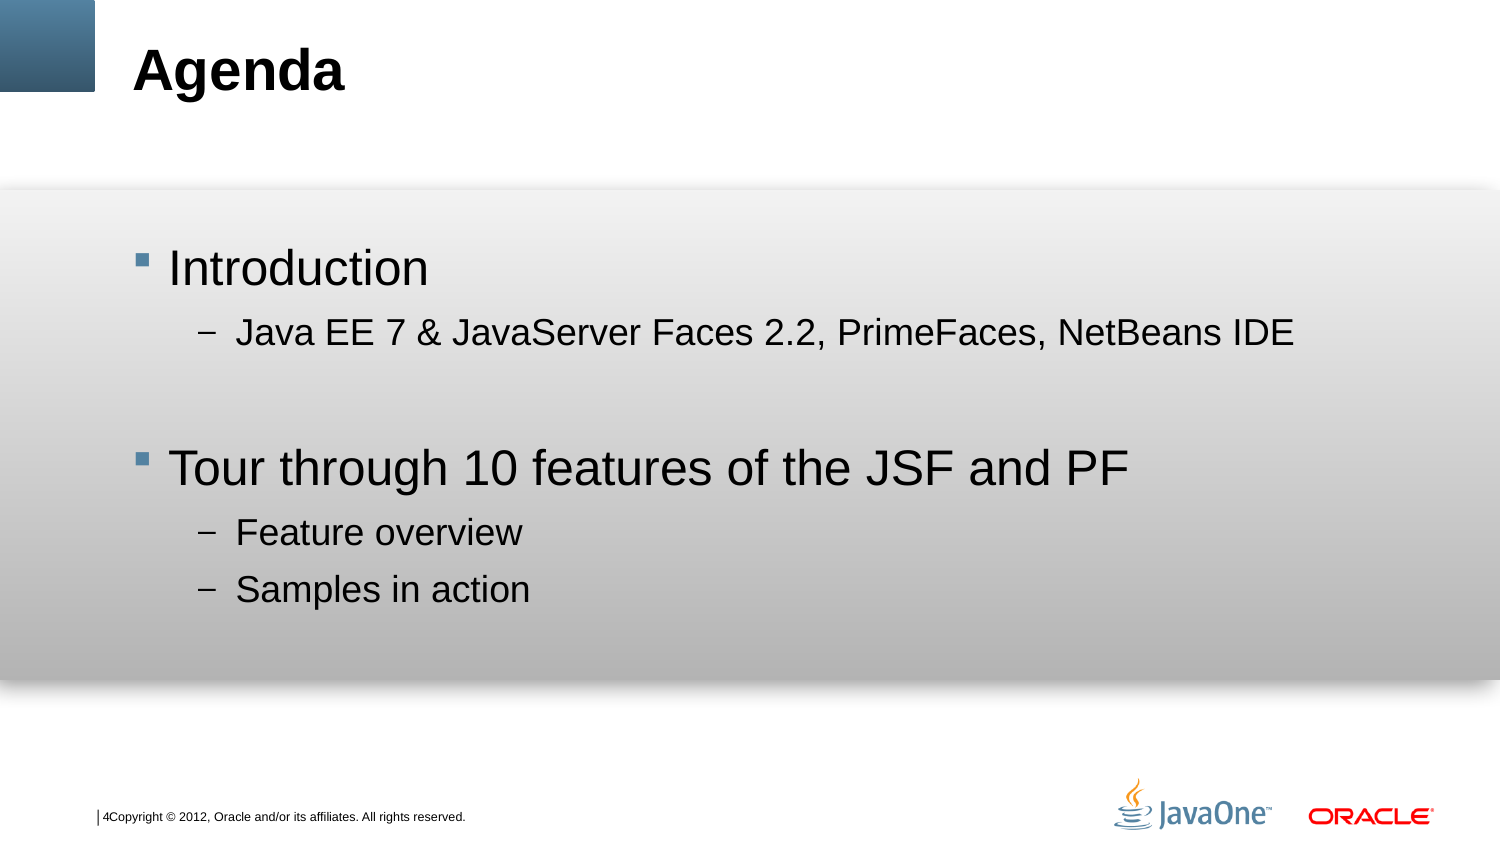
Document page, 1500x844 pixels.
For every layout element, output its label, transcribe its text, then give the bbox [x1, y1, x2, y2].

picture [1293, 792, 1445, 840]
title Agenda [132, 40, 1407, 166]
picture [1097, 761, 1288, 844]
list Introduction Java EE 7 & JavaServer Faces 2.2, PrimeFaces, NetBeans IDE Tour through 10 features of the JSF and PF Feature overview Samples in action [132, 223, 1407, 653]
